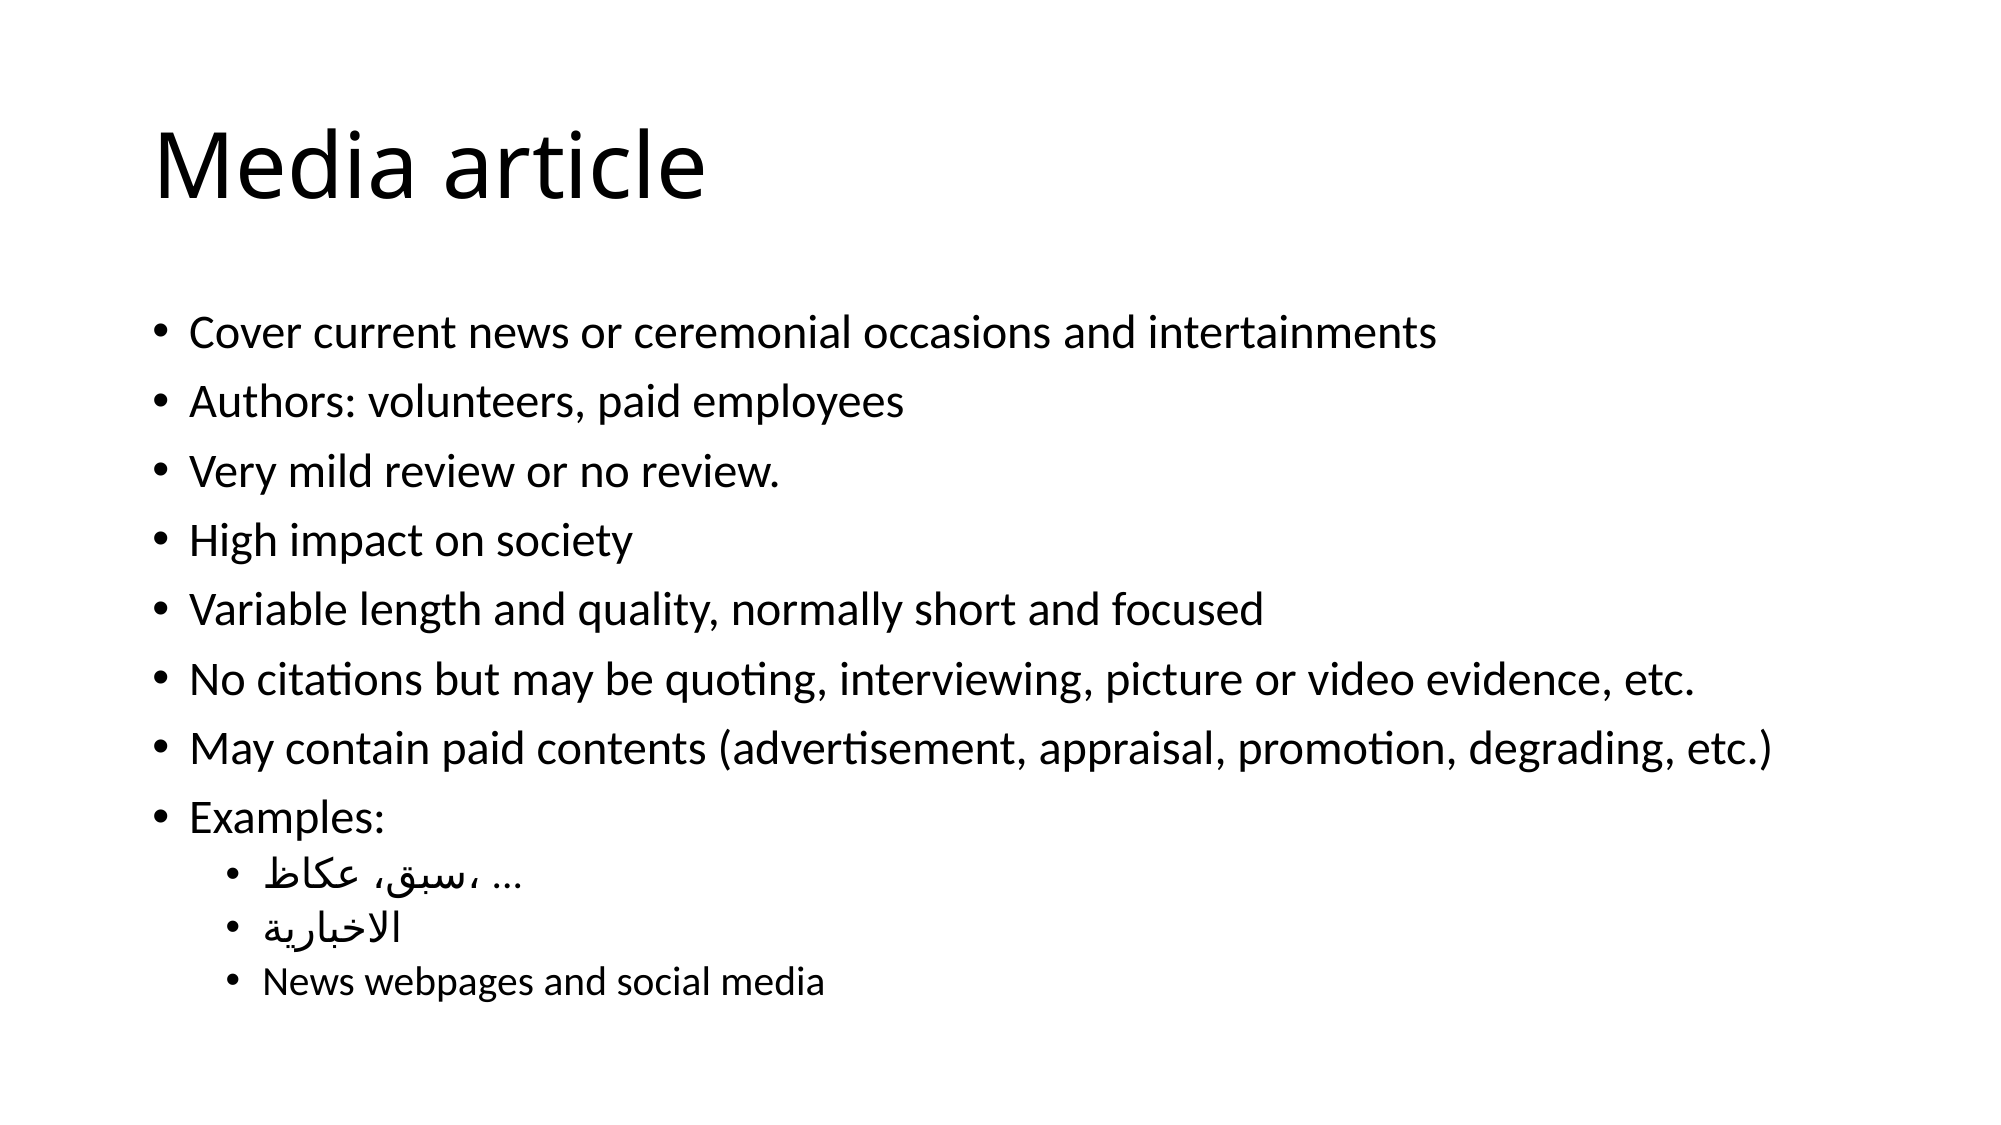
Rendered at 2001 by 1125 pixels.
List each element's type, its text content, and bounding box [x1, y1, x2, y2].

title Media article [137, 59, 1863, 278]
list Cover current news or ceremonial occasions and intertainments Authors: volunteers, paid employees Very mild review or no review. High impact on society Variable length and quality, normally short and focused No citations but may be quoting, interviewing, picture or video evidence, etc. May contain paid contents (advertisement, appraisal, promotion, degrading, etc.) Examples: سبق، عكاظ، ... الاخبارية News webpages and social media [137, 299, 1863, 1014]
